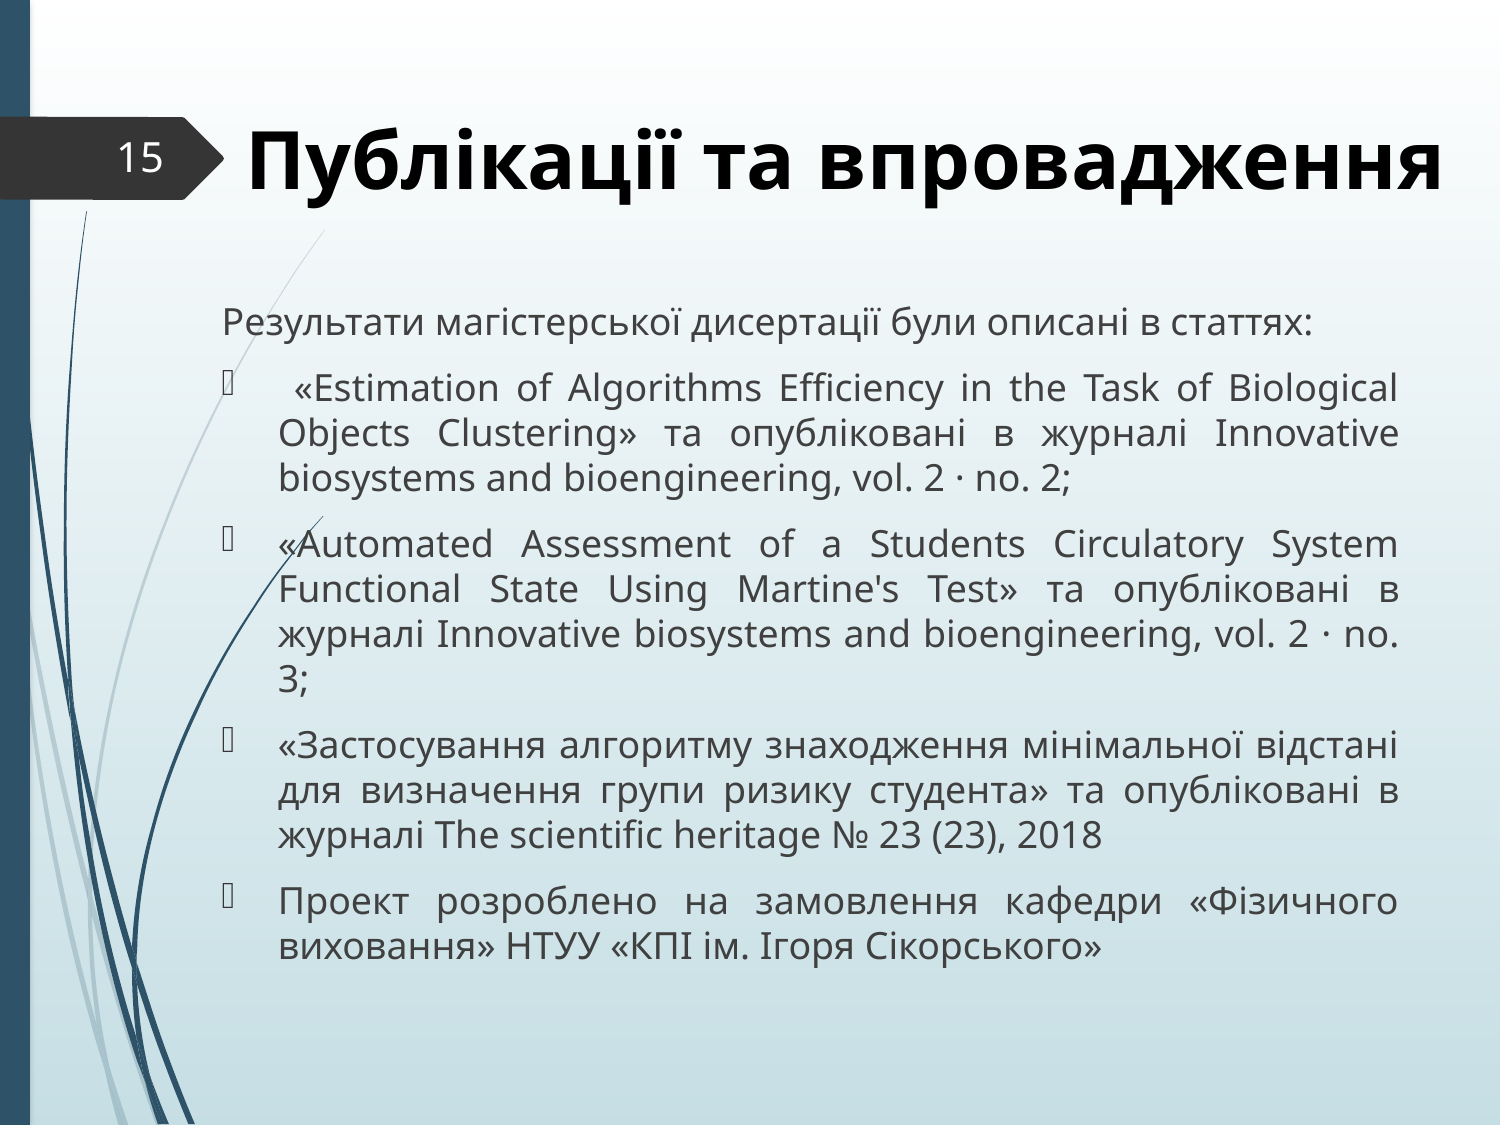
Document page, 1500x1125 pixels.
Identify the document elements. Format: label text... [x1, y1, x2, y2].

slide_number 15 [83, 129, 180, 190]
list Результати магістерської дисертації були описані в статтях: «Estimation of Algorithms Efficiency in the Task of Biological Objects Clustering» та опубліковані в журналі Innovative biosystems and bioengineering, vol. 2 · no. 2; «Automated Assessment of a Students Circulatory System Functional State Using Martine's Test» та опубліковані в журналі Innovative biosystems and bioengineering, vol. 2 · no. 3; «Застосування алгоритму знаходження мінімальної відстані для визначення групи ризику студента» та опубліковані в журналі The scientific heritage № 23 (23), 2018 Проект розроблено на замовлення кафедри «Фізичного виховання» НТУУ «КПІ ім. Ігоря Сікорського» [206, 290, 1415, 911]
title Публікації та впровадження [230, 101, 1465, 312]
